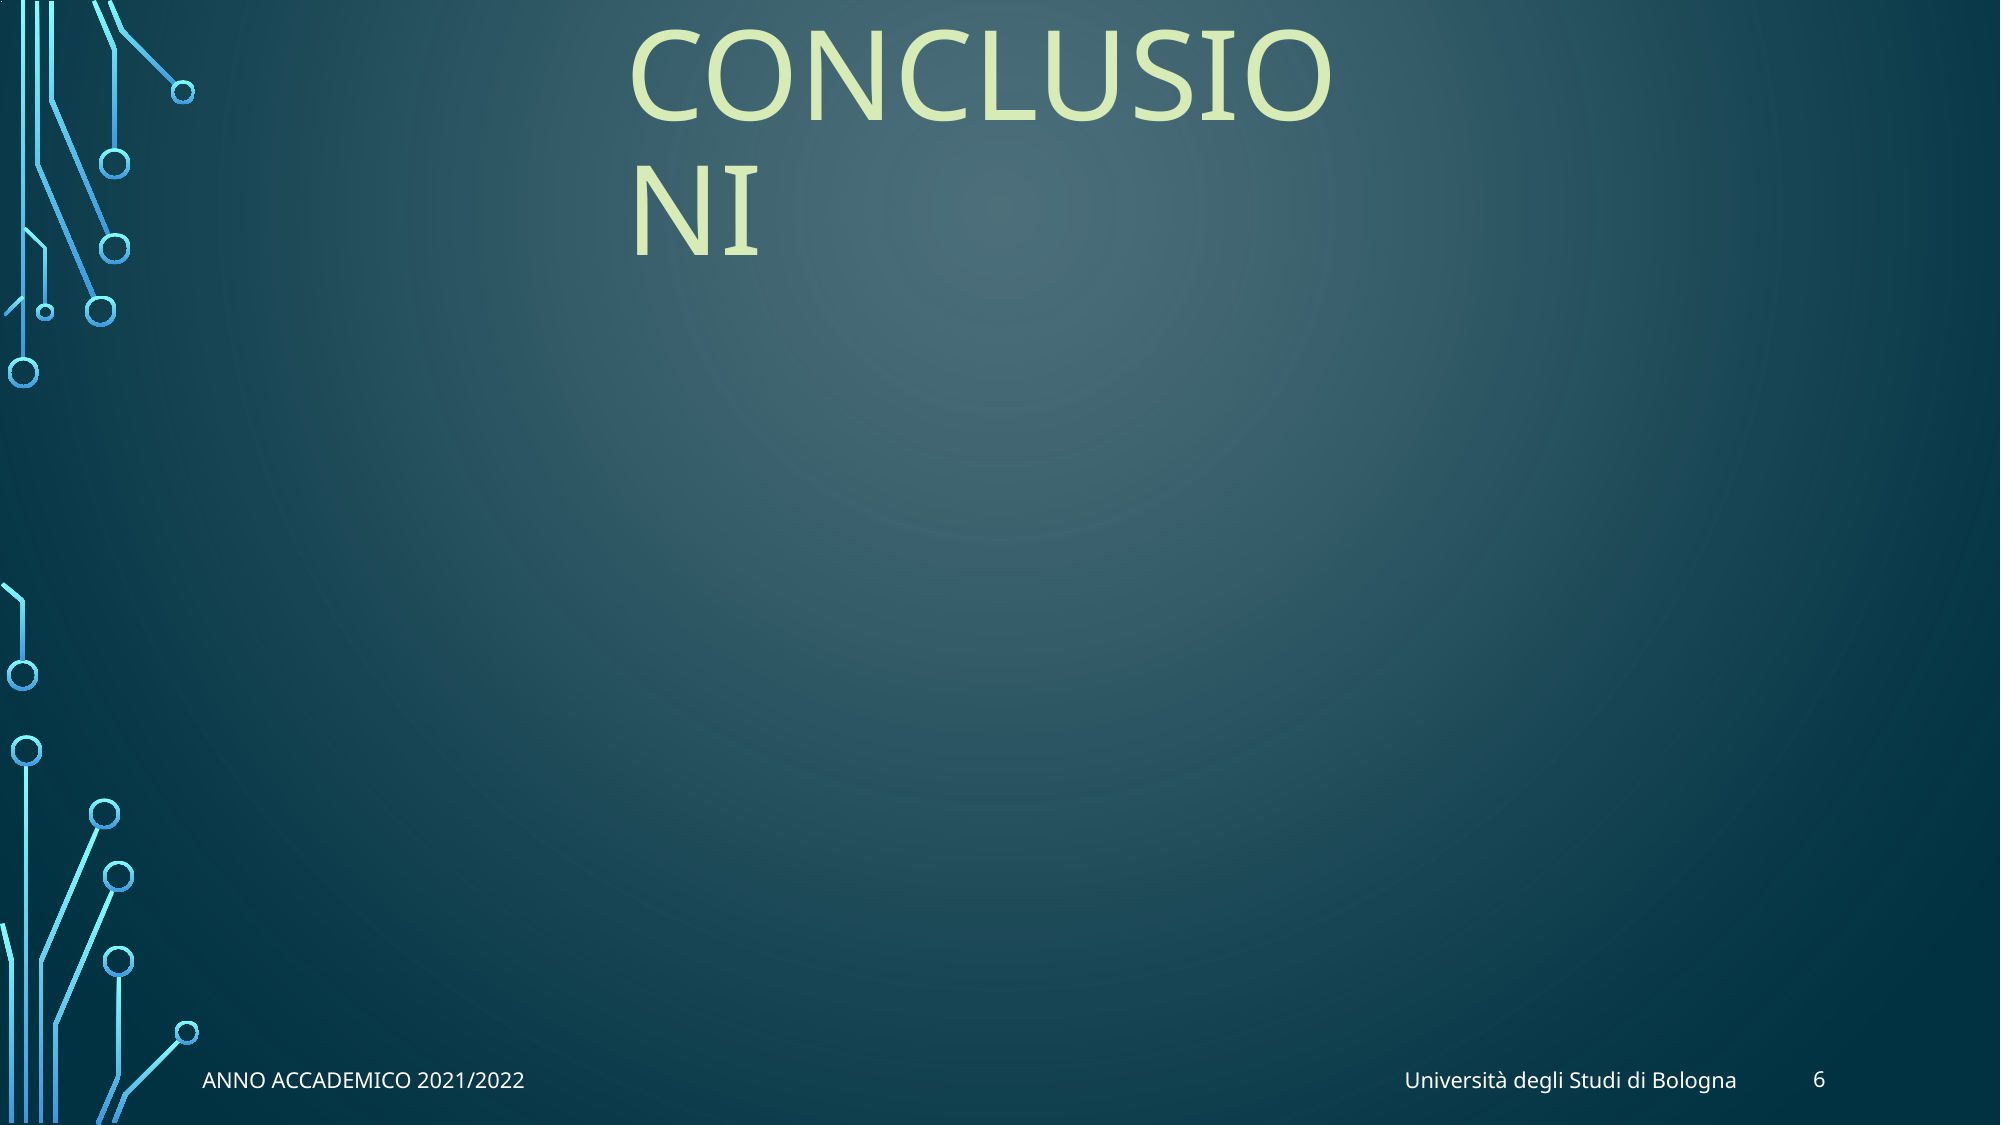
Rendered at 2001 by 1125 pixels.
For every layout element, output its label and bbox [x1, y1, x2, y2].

picture [201, 0, 2000, 1125]
picture [226, 1073, 230, 1087]
picture [345, 1073, 353, 1087]
text_box [0, 0, 201, 1125]
picture [1654, 1073, 1661, 1087]
picture [329, 1073, 336, 1087]
picture [205, 1079, 214, 1084]
picture [315, 1079, 324, 1084]
picture [235, 1073, 239, 1087]
